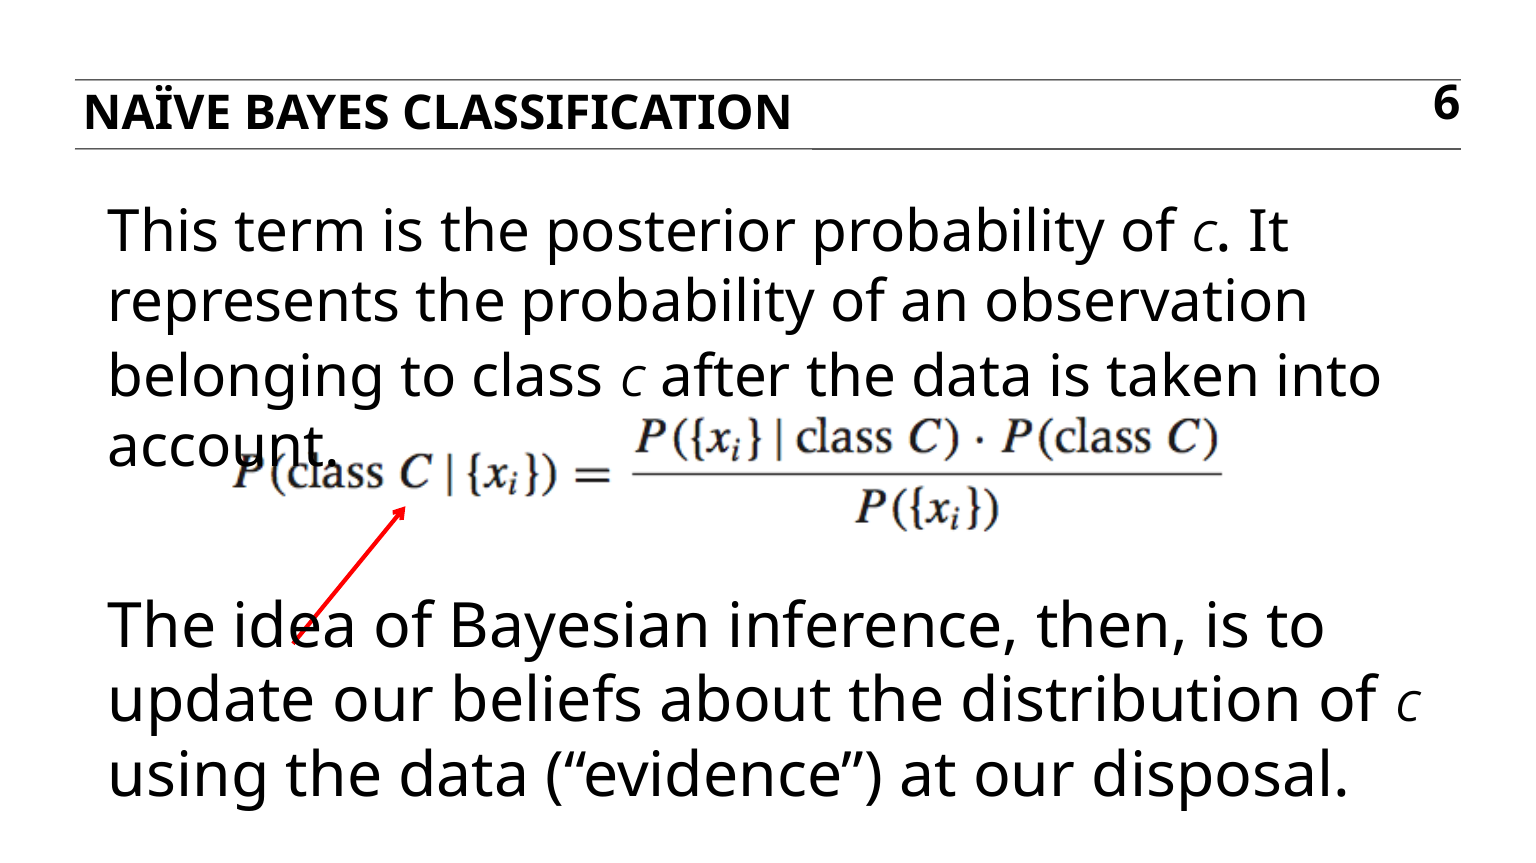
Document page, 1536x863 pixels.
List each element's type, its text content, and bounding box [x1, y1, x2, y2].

slide_number 6 [1419, 86, 1461, 138]
text_box The idea of Bayesian inference, then, is to update our beliefs about the distribution of C using the data (“evidence”) at our disposal. [92, 577, 1468, 817]
text_box This term is the posterior probability of C. It represents the probability of an observation belonging to class C after the data is taken into account. [92, 181, 1468, 486]
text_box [292, 505, 406, 644]
list Naïve bayes classification [67, 81, 1118, 132]
picture [180, 330, 1284, 619]
